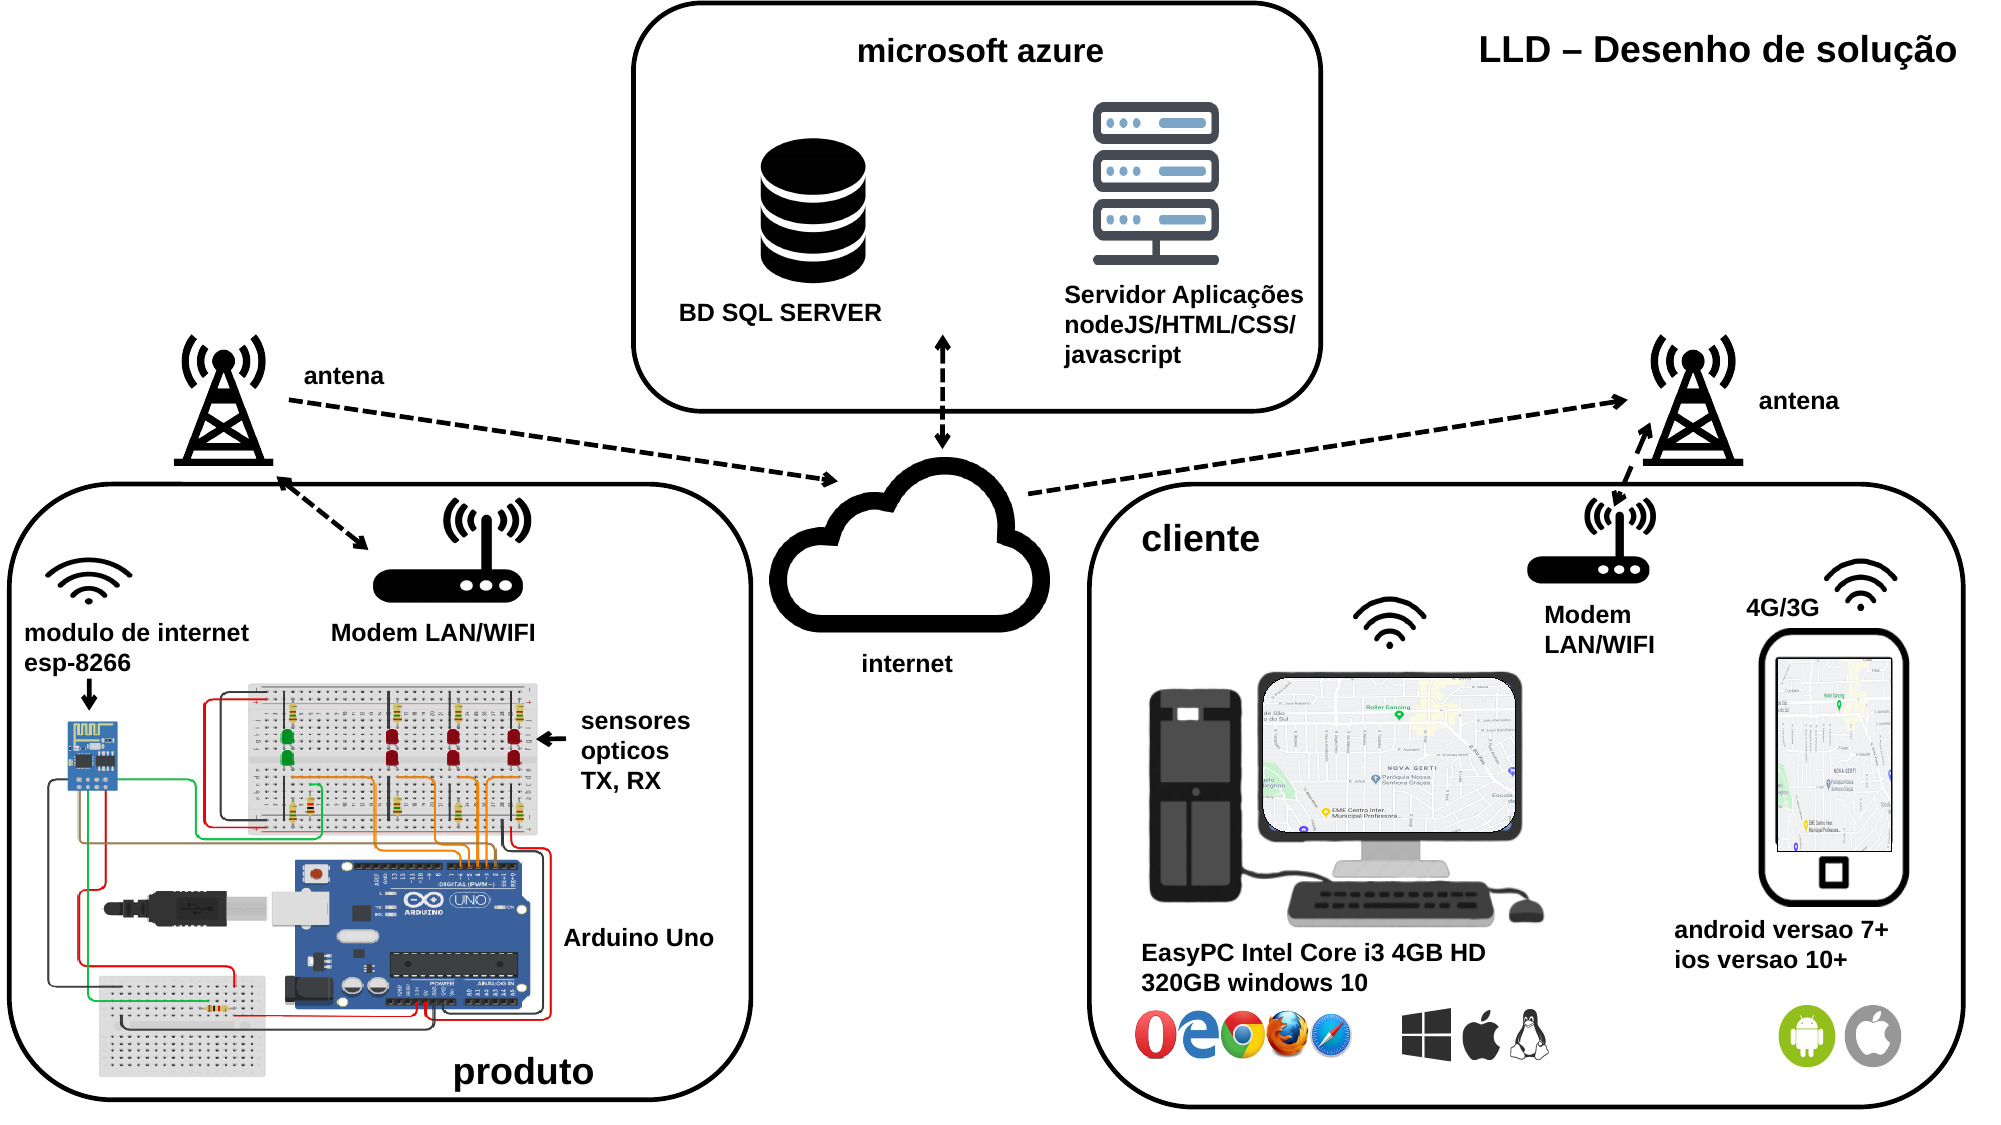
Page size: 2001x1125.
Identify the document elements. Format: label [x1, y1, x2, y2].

text_box [9, 2, 2000, 1108]
text_box [1463, 18, 1991, 630]
